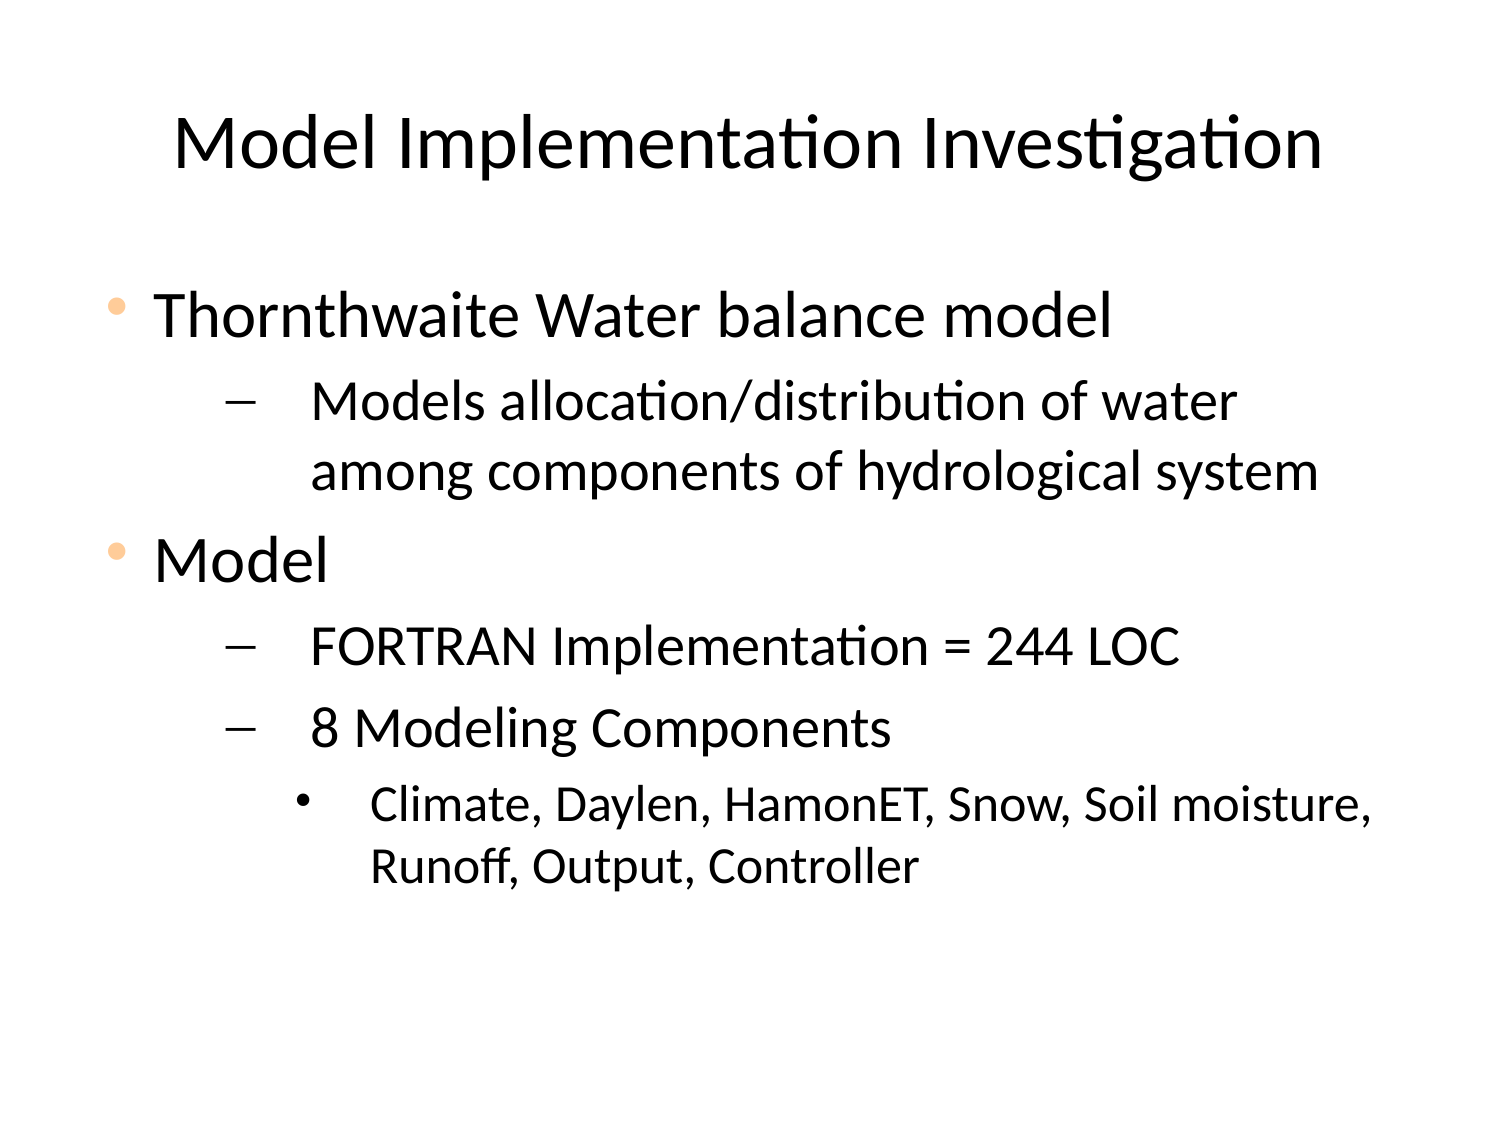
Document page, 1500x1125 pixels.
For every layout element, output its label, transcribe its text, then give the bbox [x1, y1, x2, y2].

title Model Implementation Investigation [74, 51, 1425, 226]
list Thornthwaite Water balance model Models allocation/distribution of water among components of hydrological system Model FORTRAN Implementation = 244 LOC 8 Modeling Components Climate, Daylen, HamonET, Snow, Soil moisture, Runoff, Output, Controller [74, 263, 1425, 993]
